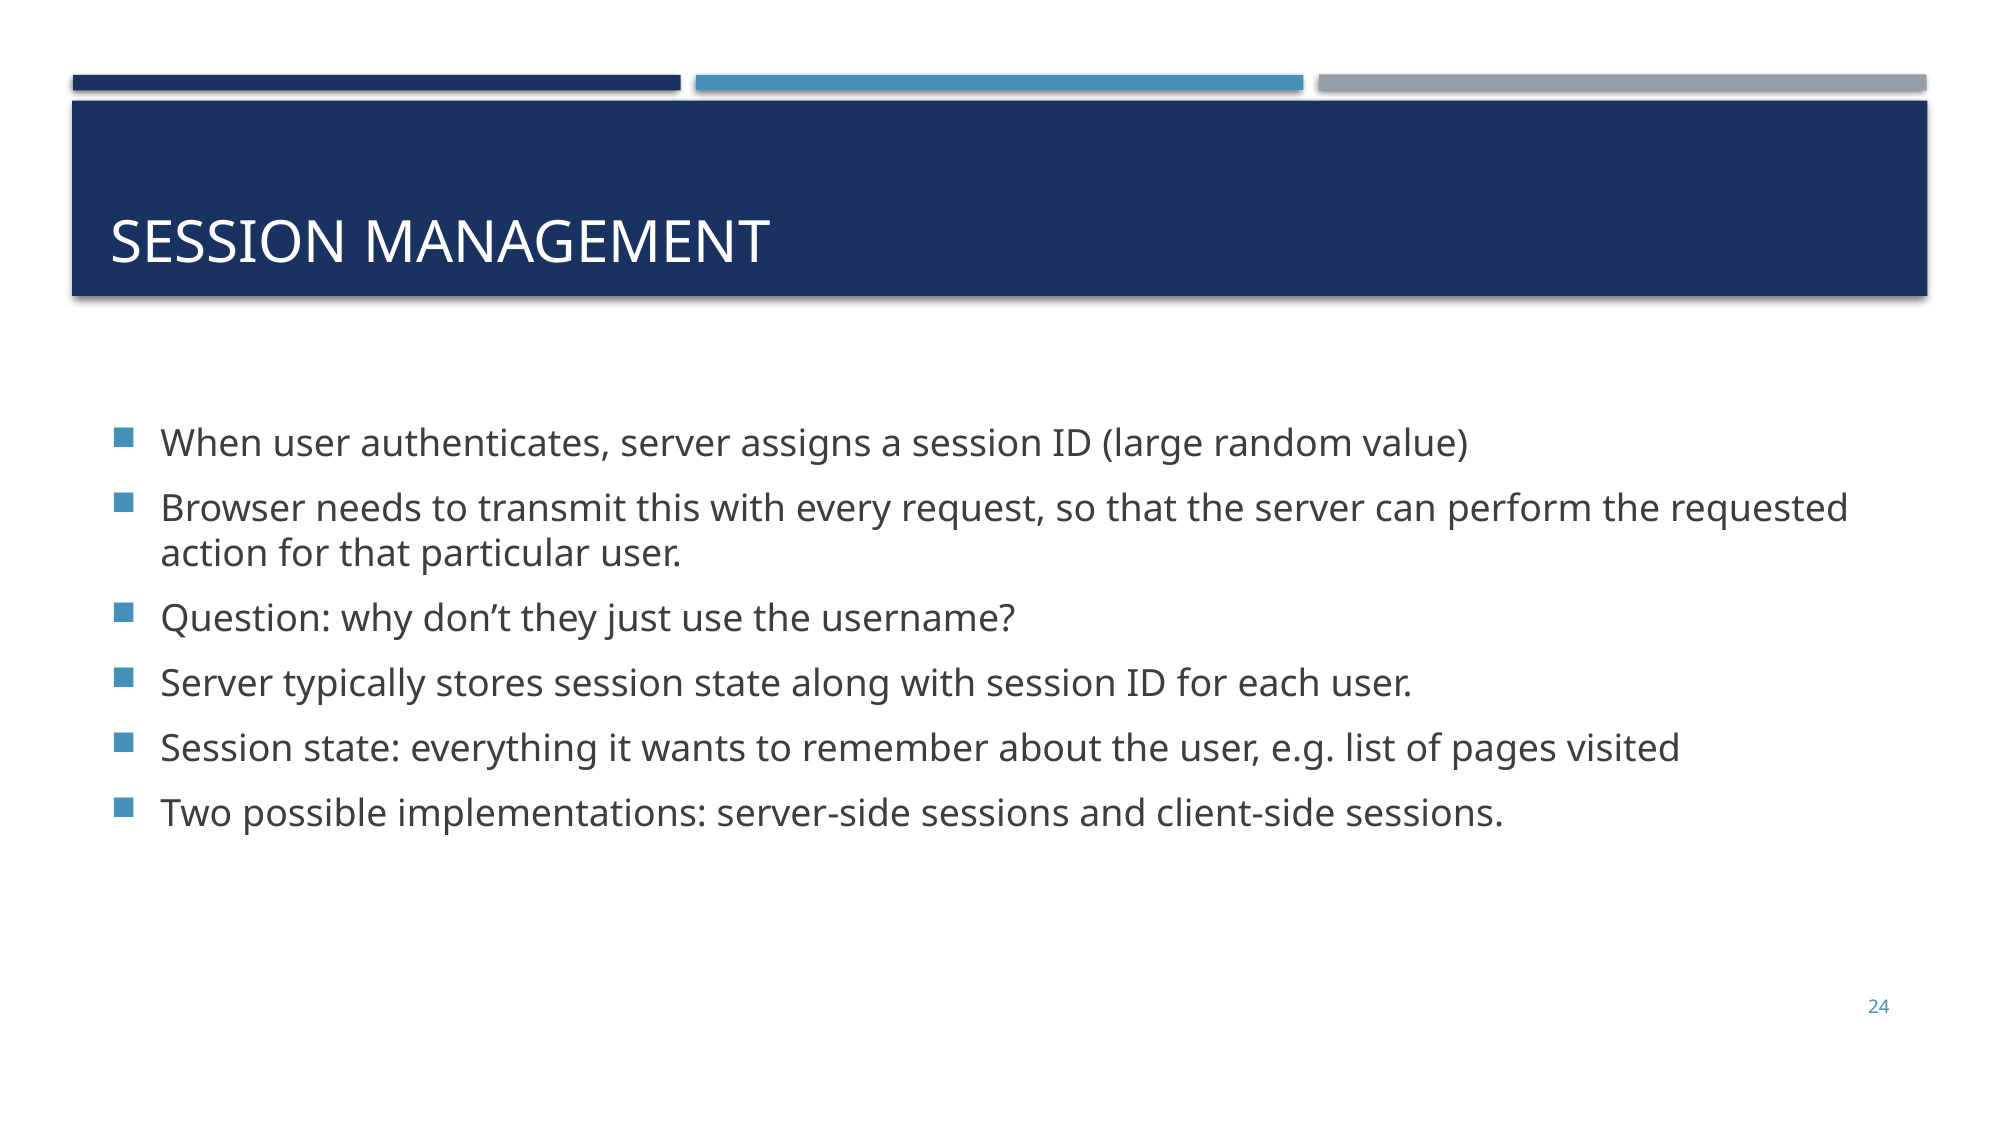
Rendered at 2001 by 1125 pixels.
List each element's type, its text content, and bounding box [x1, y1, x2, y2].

title Session management [95, 115, 1905, 282]
list When user authenticates, server assigns a session ID (large random value) Browser needs to transmit this with every request, so that the server can perform the requested action for that particular user. Question: why don’t they just use the username? Server typically stores session state along with session ID for each user. Session state: everything it wants to remember about the user, e.g. list of pages visited Two possible implementations: server-side sessions and client-side sessions. [95, 357, 1905, 962]
slide_number 24 [1732, 977, 1905, 1037]
